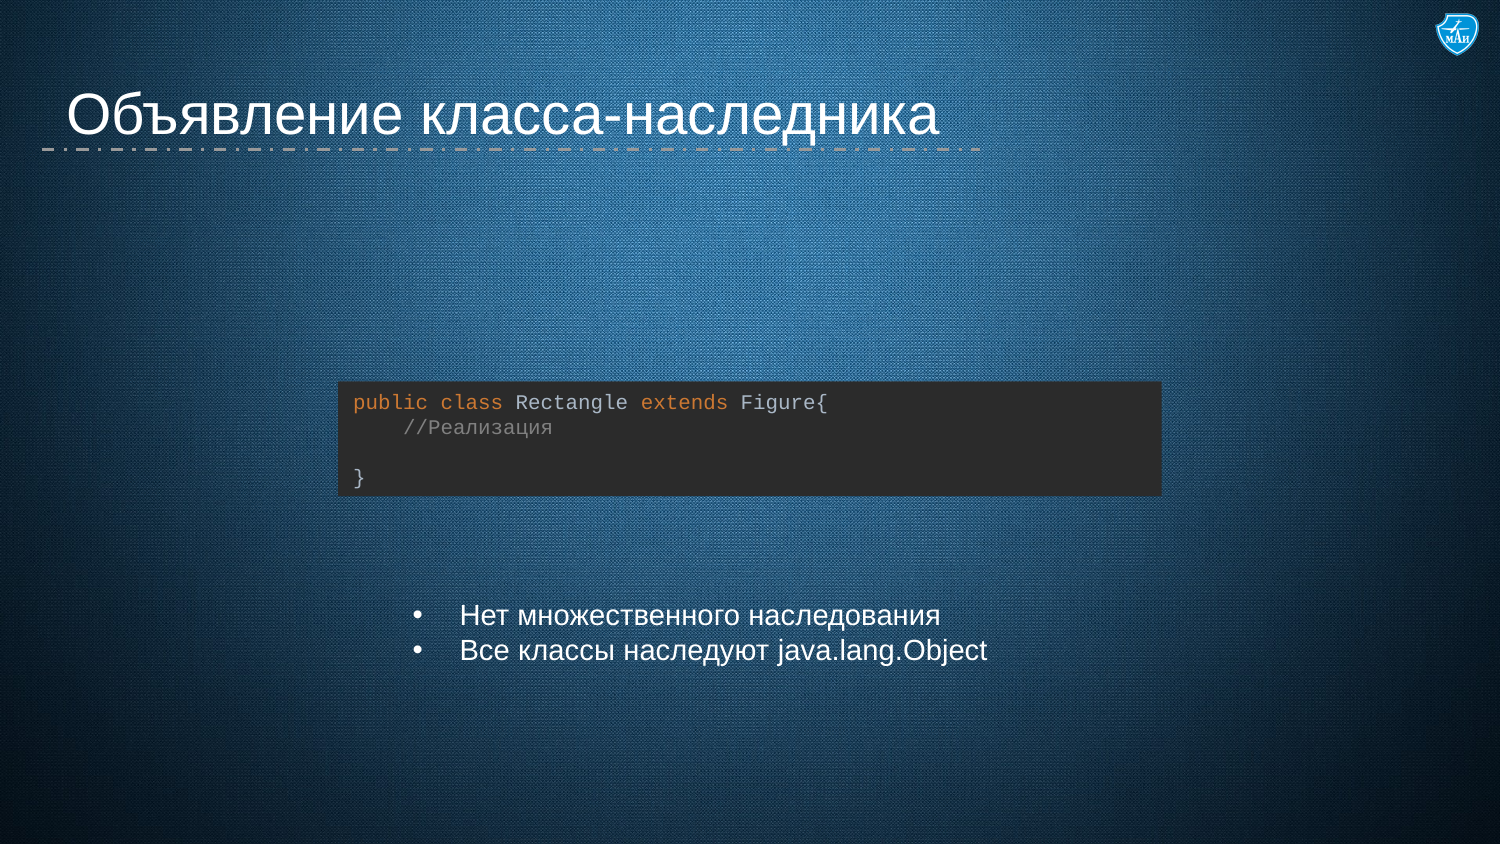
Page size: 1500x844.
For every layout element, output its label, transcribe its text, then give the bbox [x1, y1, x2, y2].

text_box Нет множественного наследования Все классы наследуют java.lang.Object [397, 589, 1436, 674]
title Объявление класса-наследника [51, 60, 1449, 155]
text_box public class Rectangle extends Figure{ //Реализация } [338, 381, 1162, 497]
picture [0, 0, 1500, 844]
